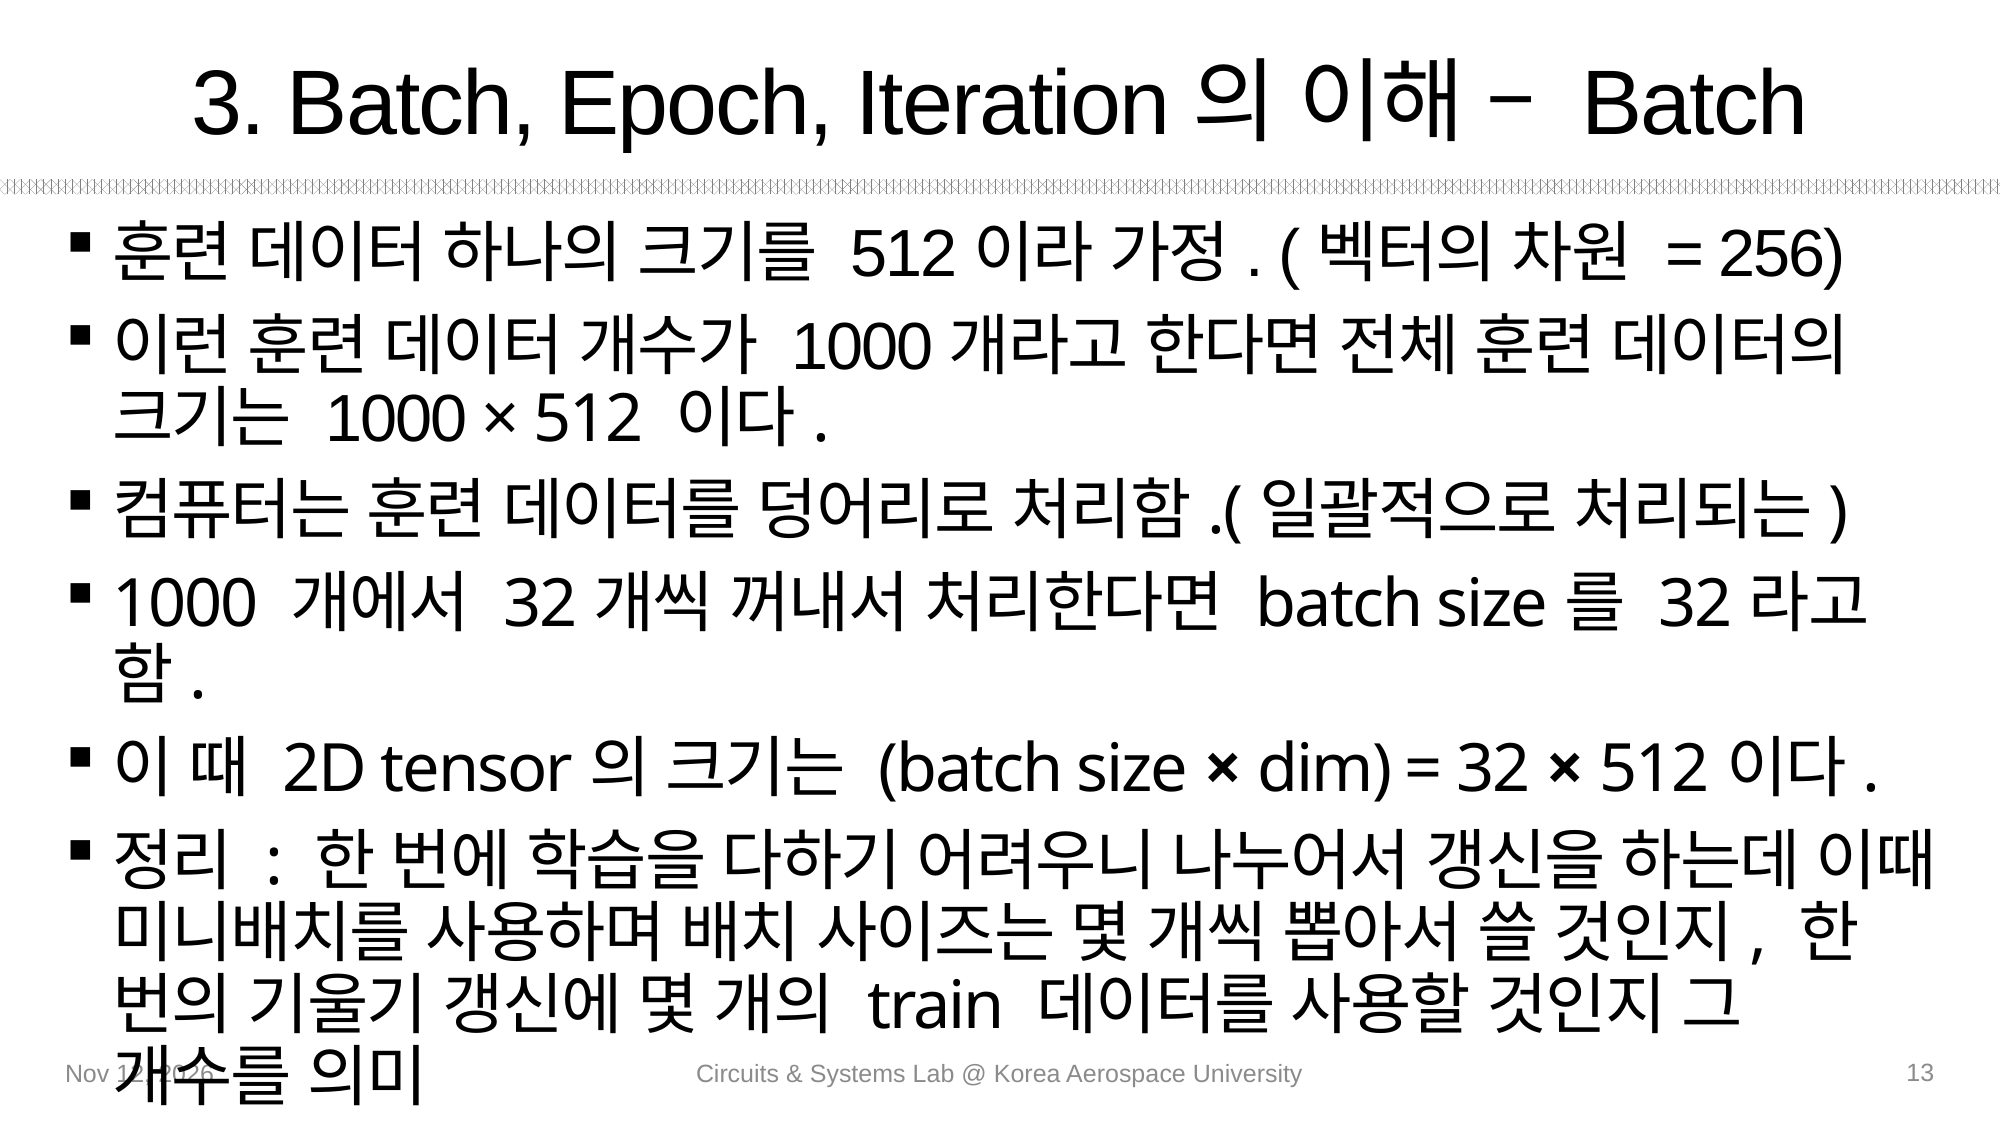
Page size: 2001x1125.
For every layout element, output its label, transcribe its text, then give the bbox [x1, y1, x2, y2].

footer Circuits & Systems Lab @ Korea Aerospace University [662, 1042, 1338, 1103]
title 3. Batch, Epoch, Iteration의 이해 – Batch [50, 32, 1950, 163]
slide_number 13 [1493, 1041, 1950, 1102]
slide_number 17-Sep-20 [50, 1042, 500, 1103]
list 훈련 데이터 하나의 크기를 512이라 가정. (벡터의 차원 = 256) 이런 훈련 데이터 개수가 1000개라고 한다면 전체 훈련 데이터의 크기는 1000 × 512 이다. 컴퓨터는 훈련 데이터를 덩어리로 처리함.(일괄적으로 처리되는) 1000 개에서 32개씩 꺼내서 처리한다면 batch size를 32라고 함. 이 때 2D tensor의 크기는 (batch size × dim) = 32 × 512이다. 정리 : 한 번에 학습을 다하기 어려우니 나누어서 갱신을 하는데 이때 미니배치를 사용하며 배치 사이즈는 몇 개씩 뽑아서 쓸 것인지, 한 번의 기울기 갱신에 몇 개의 train 데이터를 사용할 것인지 그 개수를 의미 [50, 211, 1950, 1014]
